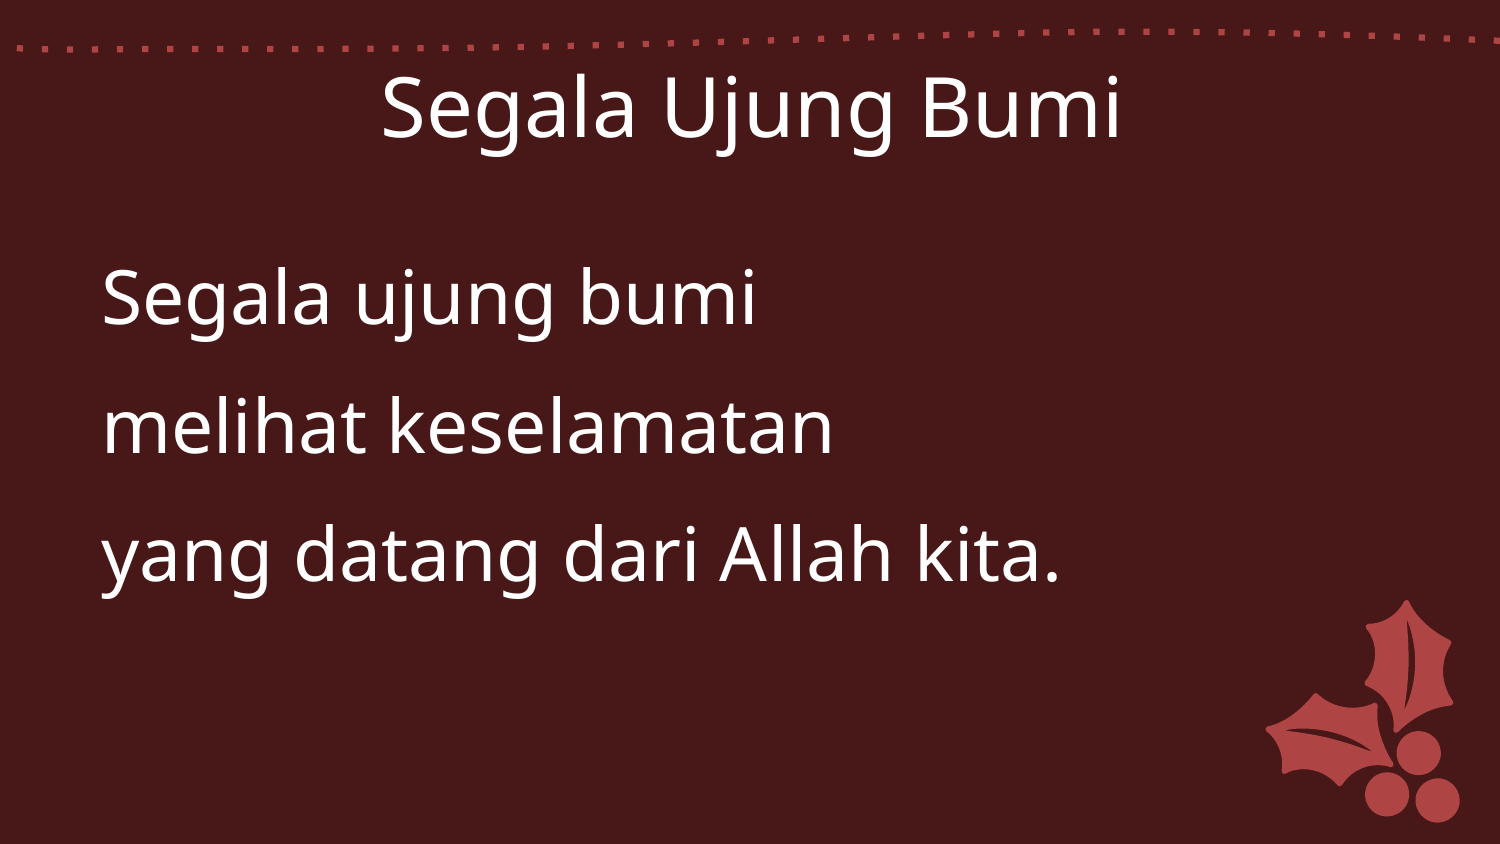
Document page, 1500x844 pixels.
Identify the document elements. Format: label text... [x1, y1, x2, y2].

text_box Segala ujung bumi melihat keselamatan yang datang dari Allah kita. [61, 221, 1394, 722]
text_box Segala Ujung Bumi [127, 63, 1377, 146]
